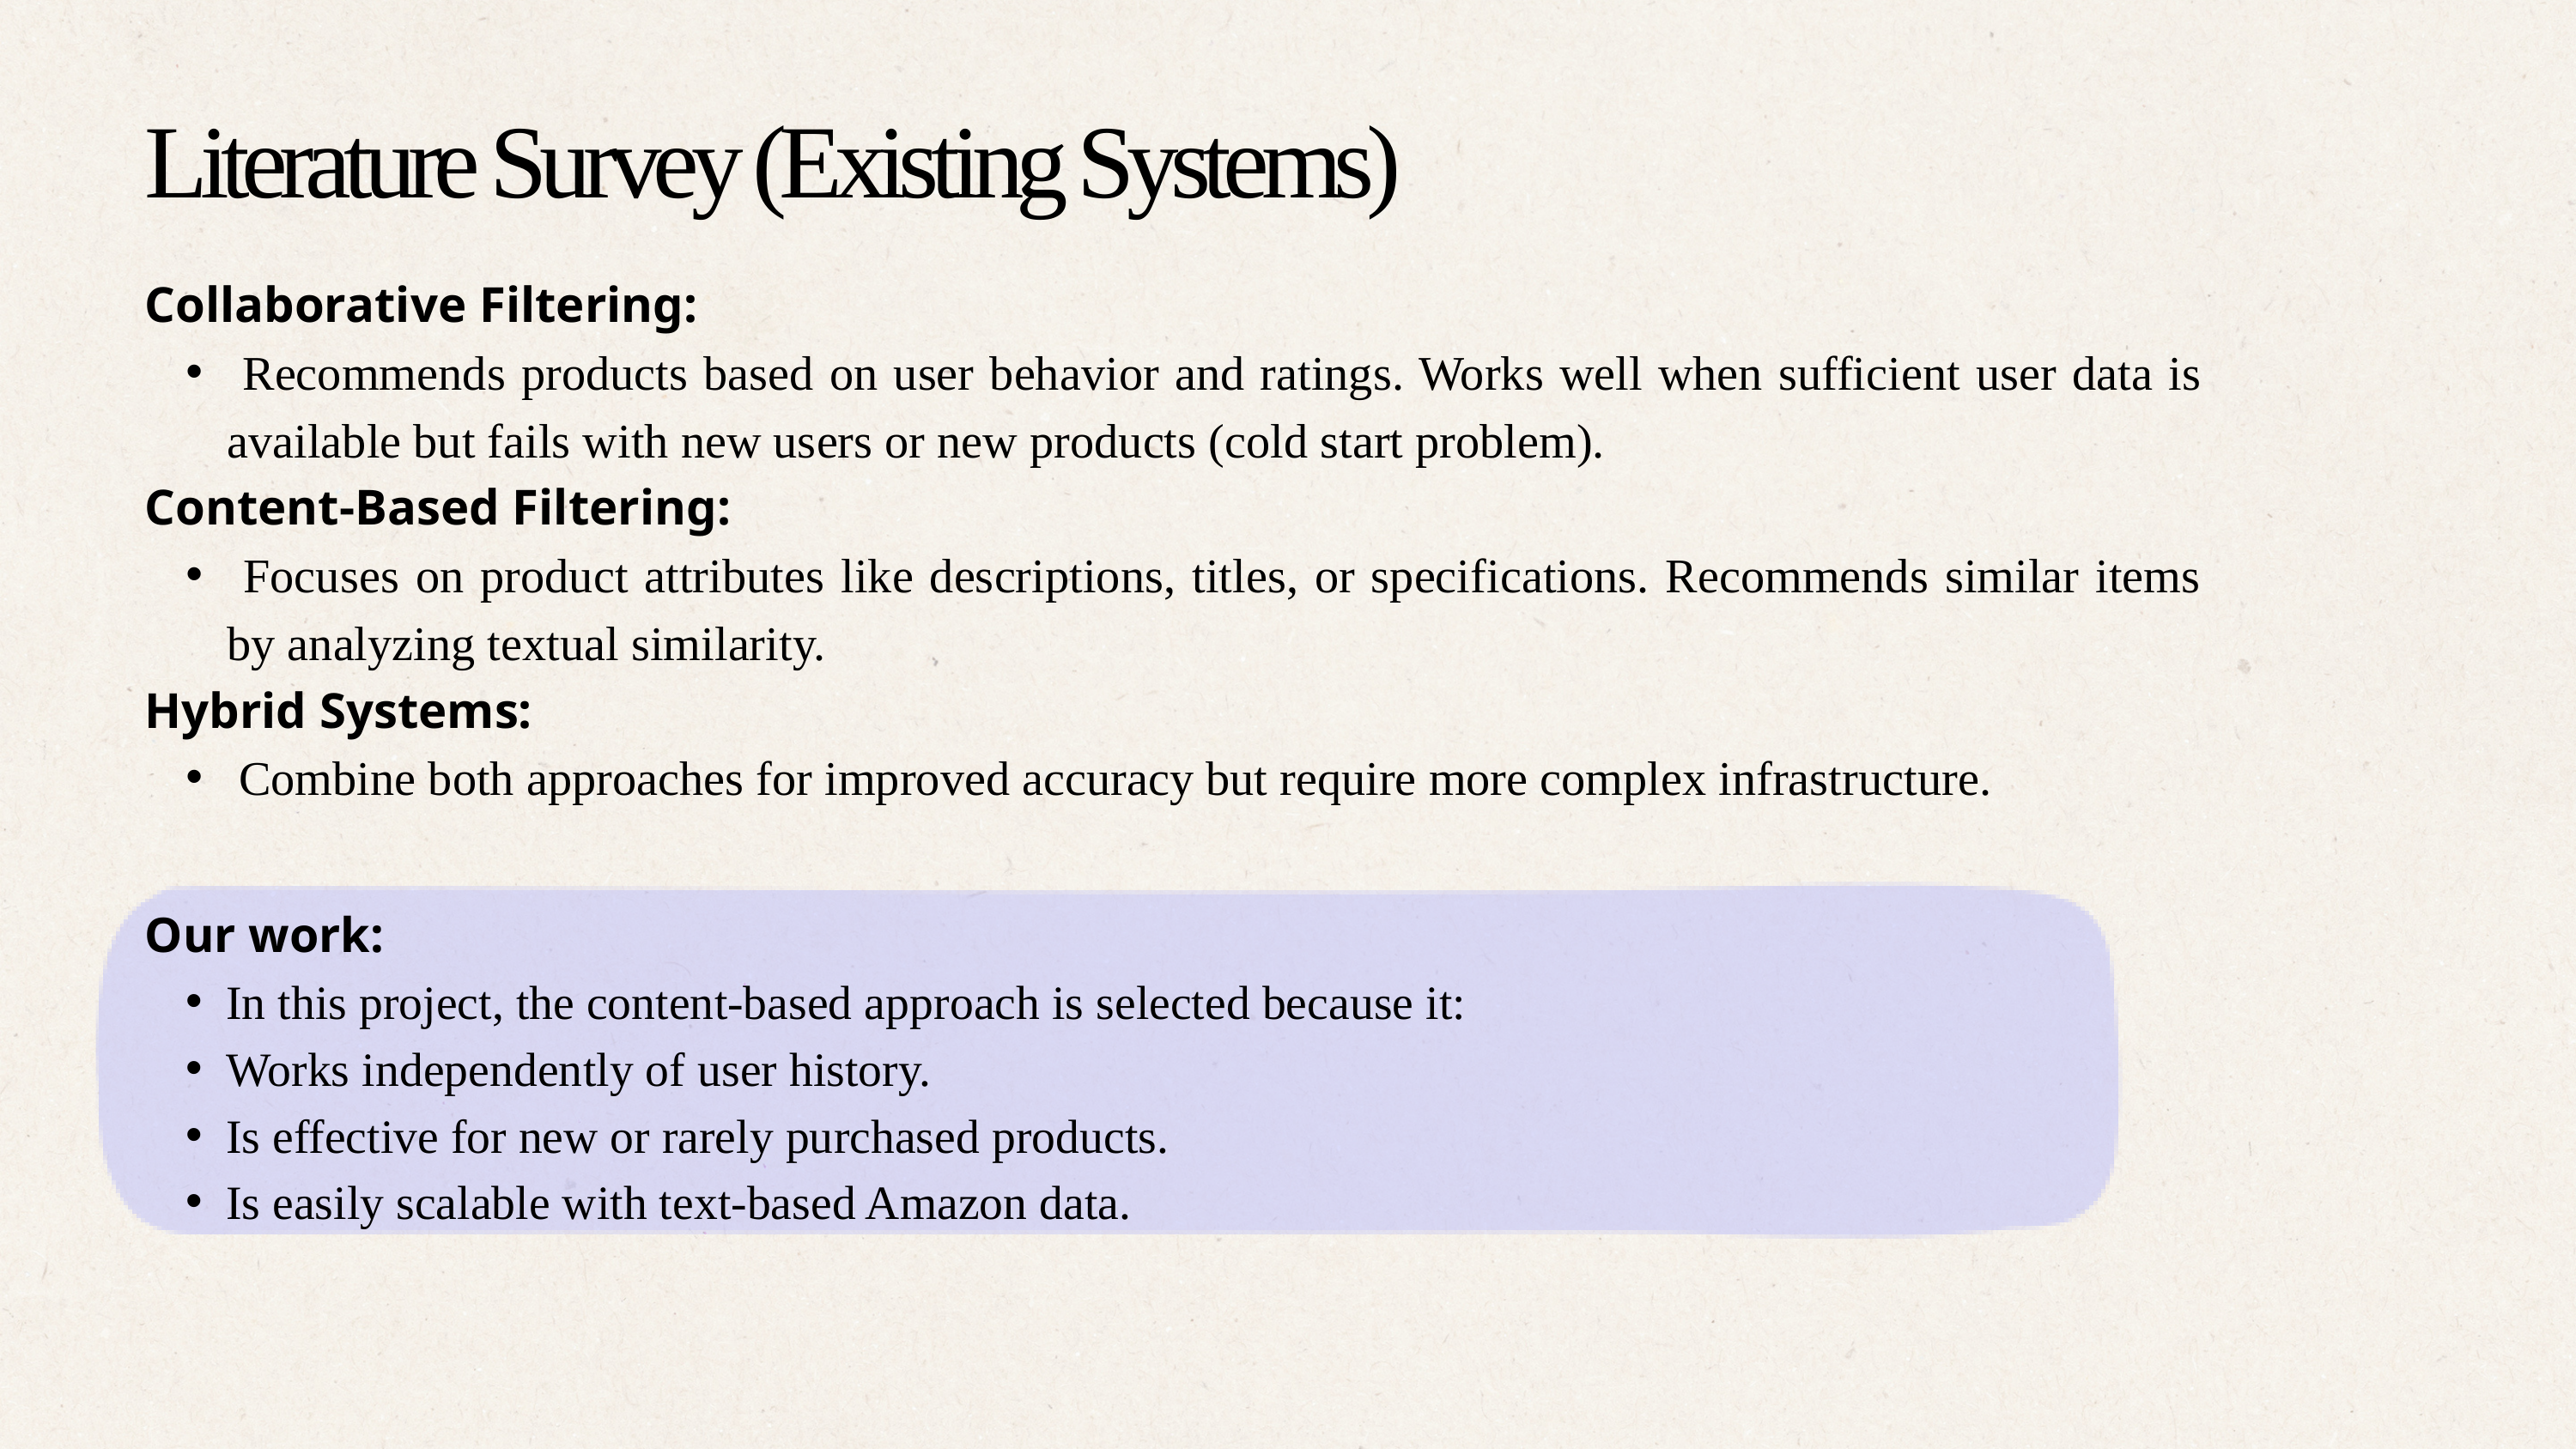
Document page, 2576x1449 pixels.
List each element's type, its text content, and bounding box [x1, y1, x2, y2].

text_box [95, 878, 2127, 1248]
text_box Literature Survey (Existing Systems) [144, 114, 1509, 219]
text_box Collaborative Filtering: Recommends products based on user behavior and ratings. Works well when sufficient user data is available but fails with new users or new products (cold start problem). Content-Based Filtering: Focuses on product attributes like descriptions, titles, or specifications. Recommends similar items by analyzing textual similarity. Hybrid Systems: Combine both approaches for improved accuracy but require more complex infrastructure. [144, 264, 2203, 805]
text_box [0, 0, 2576, 1449]
text_box Our work: In this project, the content-based approach is selected because it: Works independently of user history. Is effective for new or rarely purchased products. Is easily scalable with text-based Amazon data. [144, 894, 2361, 1229]
